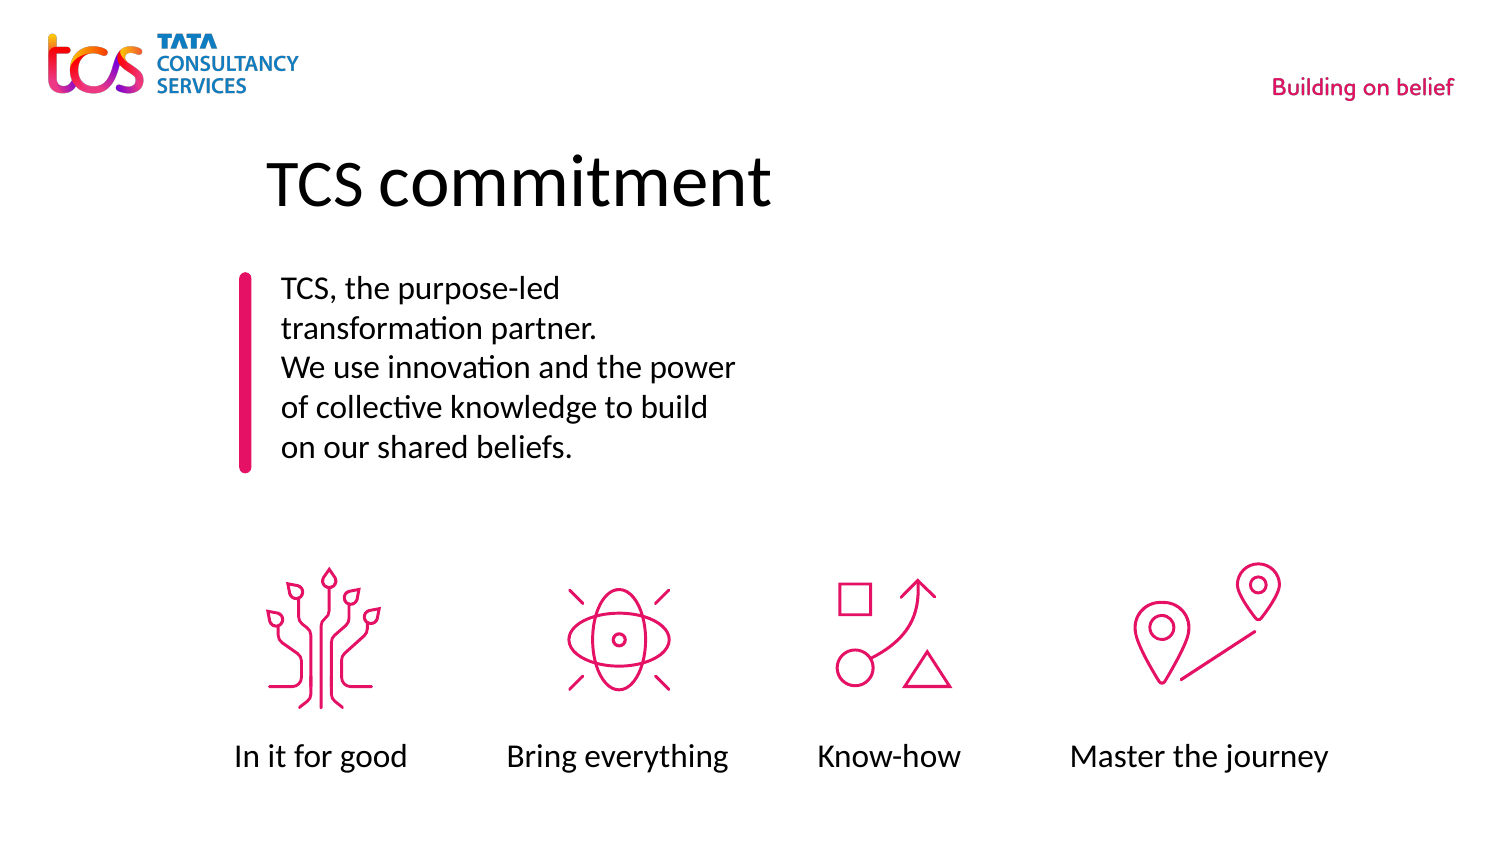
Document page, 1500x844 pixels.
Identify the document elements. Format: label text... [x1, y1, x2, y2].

text_box Know-how [802, 726, 986, 782]
text_box TCS commitment [251, 124, 875, 230]
text_box TCS, the purpose-led transformation partner. We use innovation and the power of collective knowledge to build on our shared beliefs. [265, 258, 765, 473]
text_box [1132, 562, 1282, 685]
picture [1273, 77, 1455, 101]
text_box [265, 566, 382, 710]
text_box [239, 272, 252, 474]
text_box In it for good [219, 726, 428, 782]
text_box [567, 587, 671, 692]
text_box Bring everything [491, 726, 747, 782]
text_box Master the journey [1054, 726, 1359, 782]
picture [47, 32, 299, 95]
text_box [835, 578, 953, 689]
